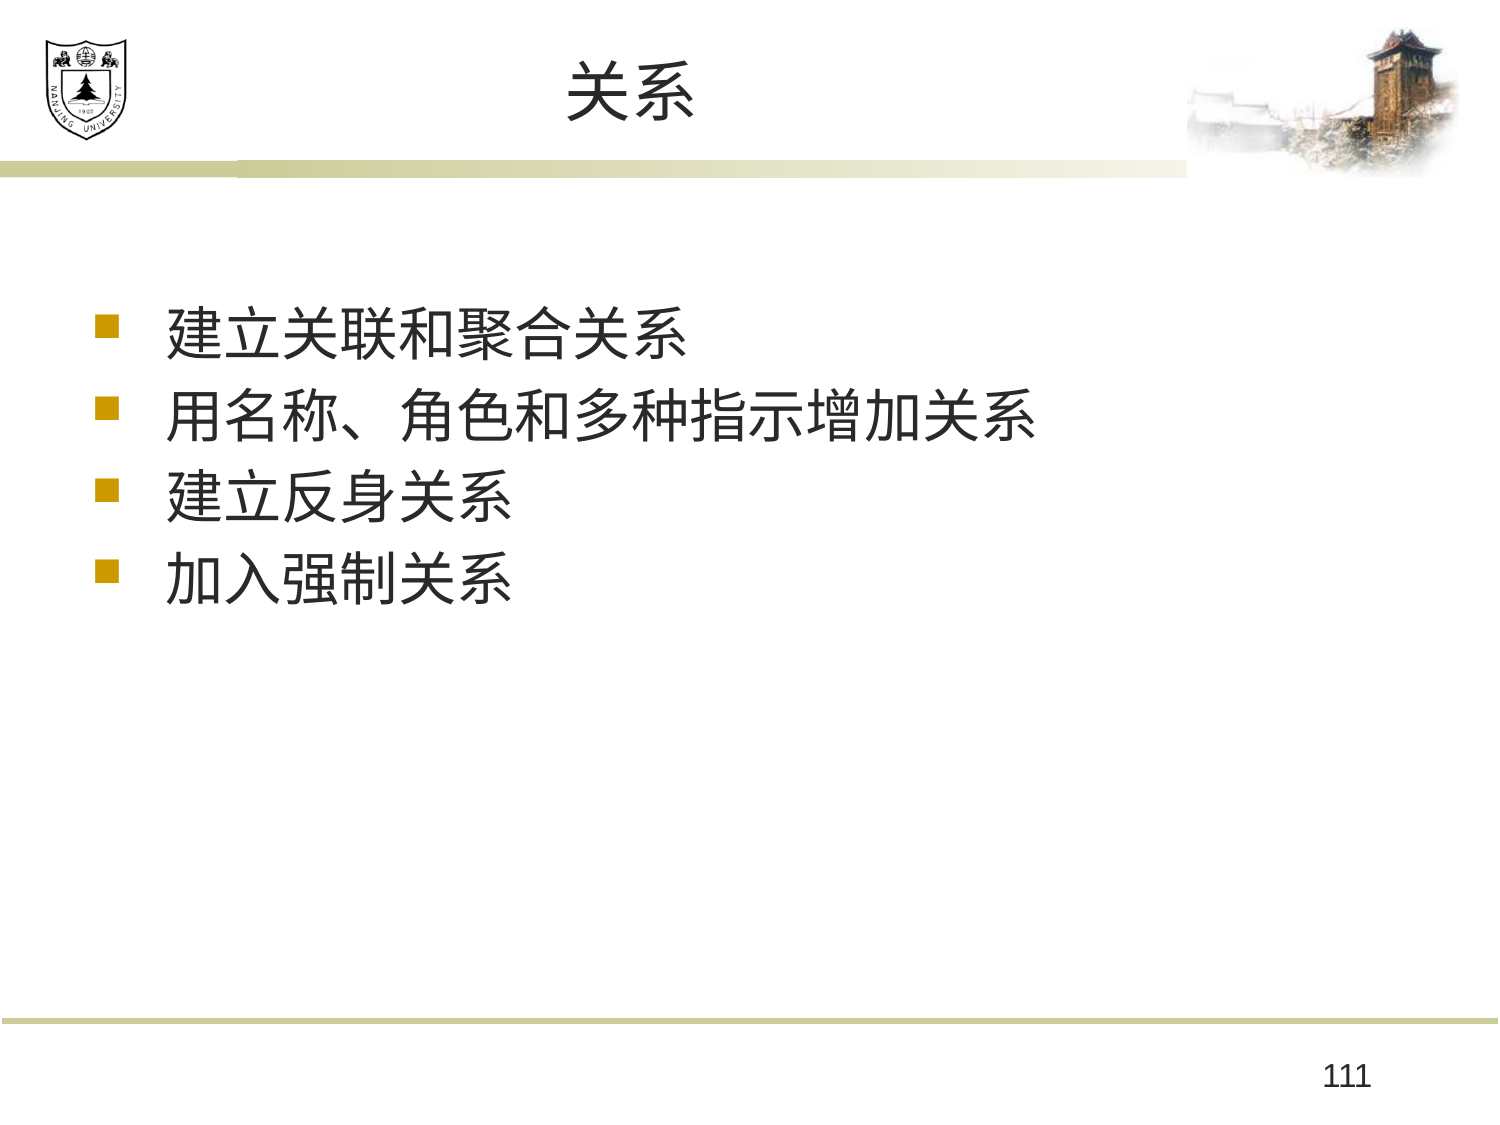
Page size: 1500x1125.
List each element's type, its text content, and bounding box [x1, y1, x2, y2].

title 关系 [171, 42, 1093, 138]
slide_number 111 [1234, 1046, 1388, 1107]
picture [1187, 27, 1459, 178]
picture [41, 36, 131, 143]
picture [2, 1018, 1498, 1024]
list 建立关联和聚合关系 用名称、角色和多种指示增加关系 建立反身关系 加入强制关系 [76, 208, 1413, 964]
